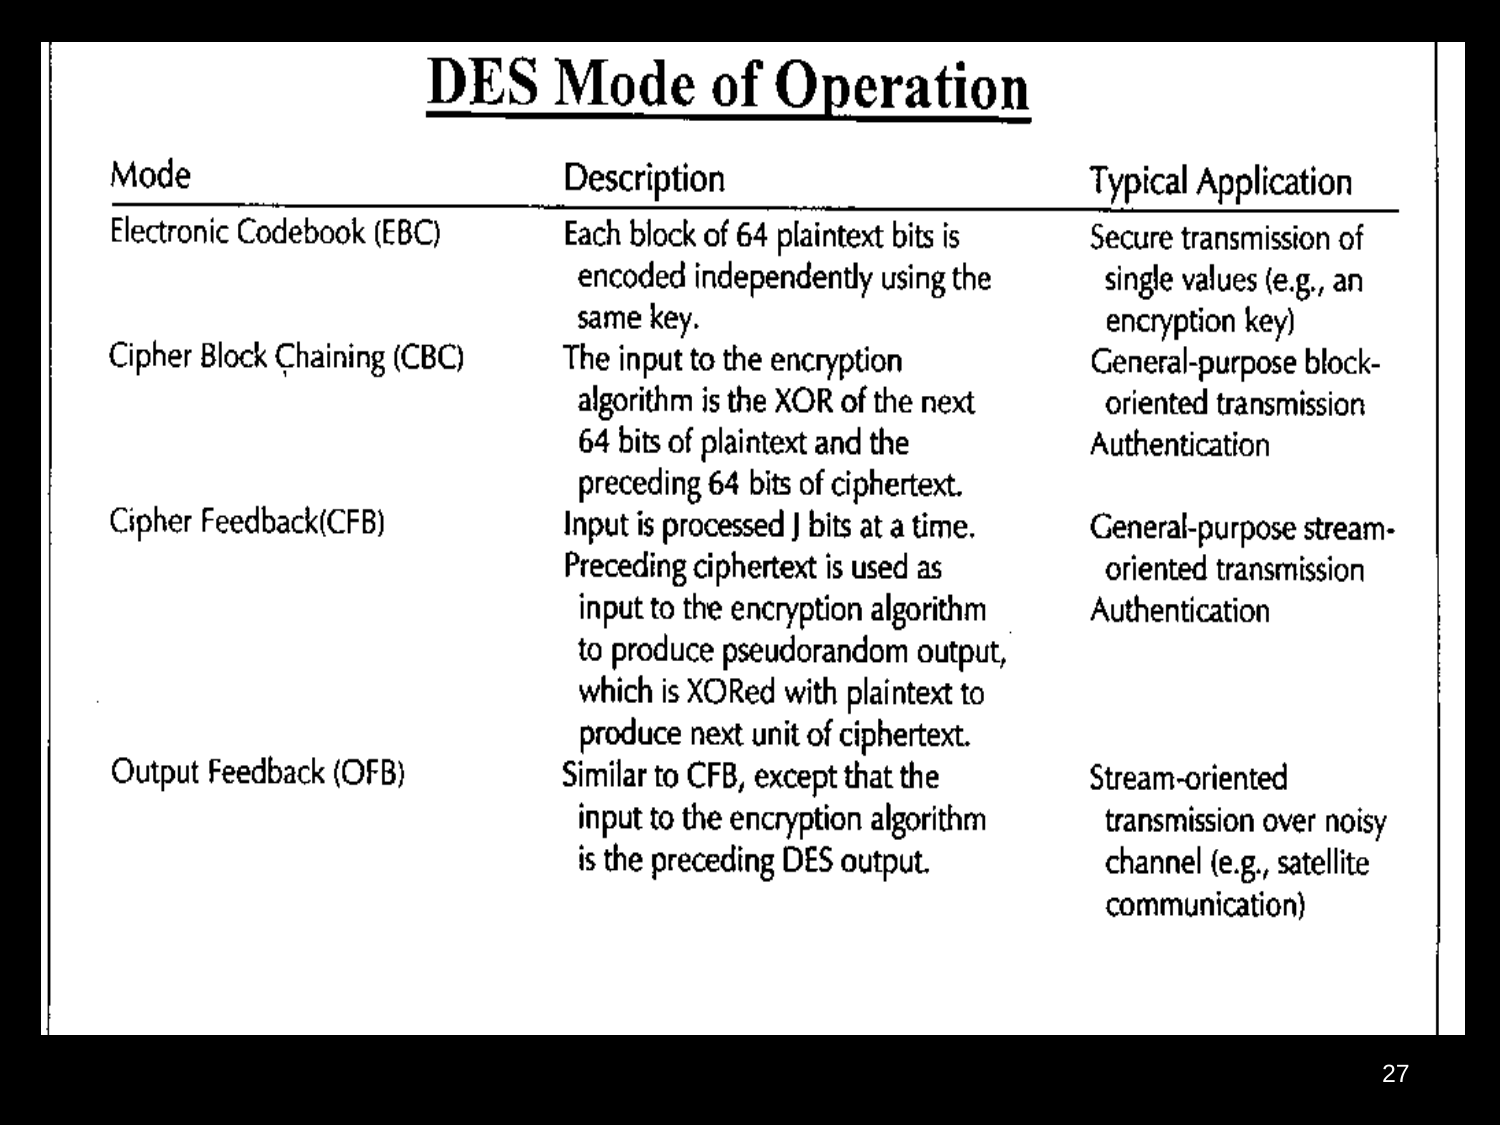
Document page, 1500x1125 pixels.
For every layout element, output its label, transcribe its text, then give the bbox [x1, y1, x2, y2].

picture [40, 42, 1465, 1036]
slide_number 27 [1074, 1043, 1425, 1103]
